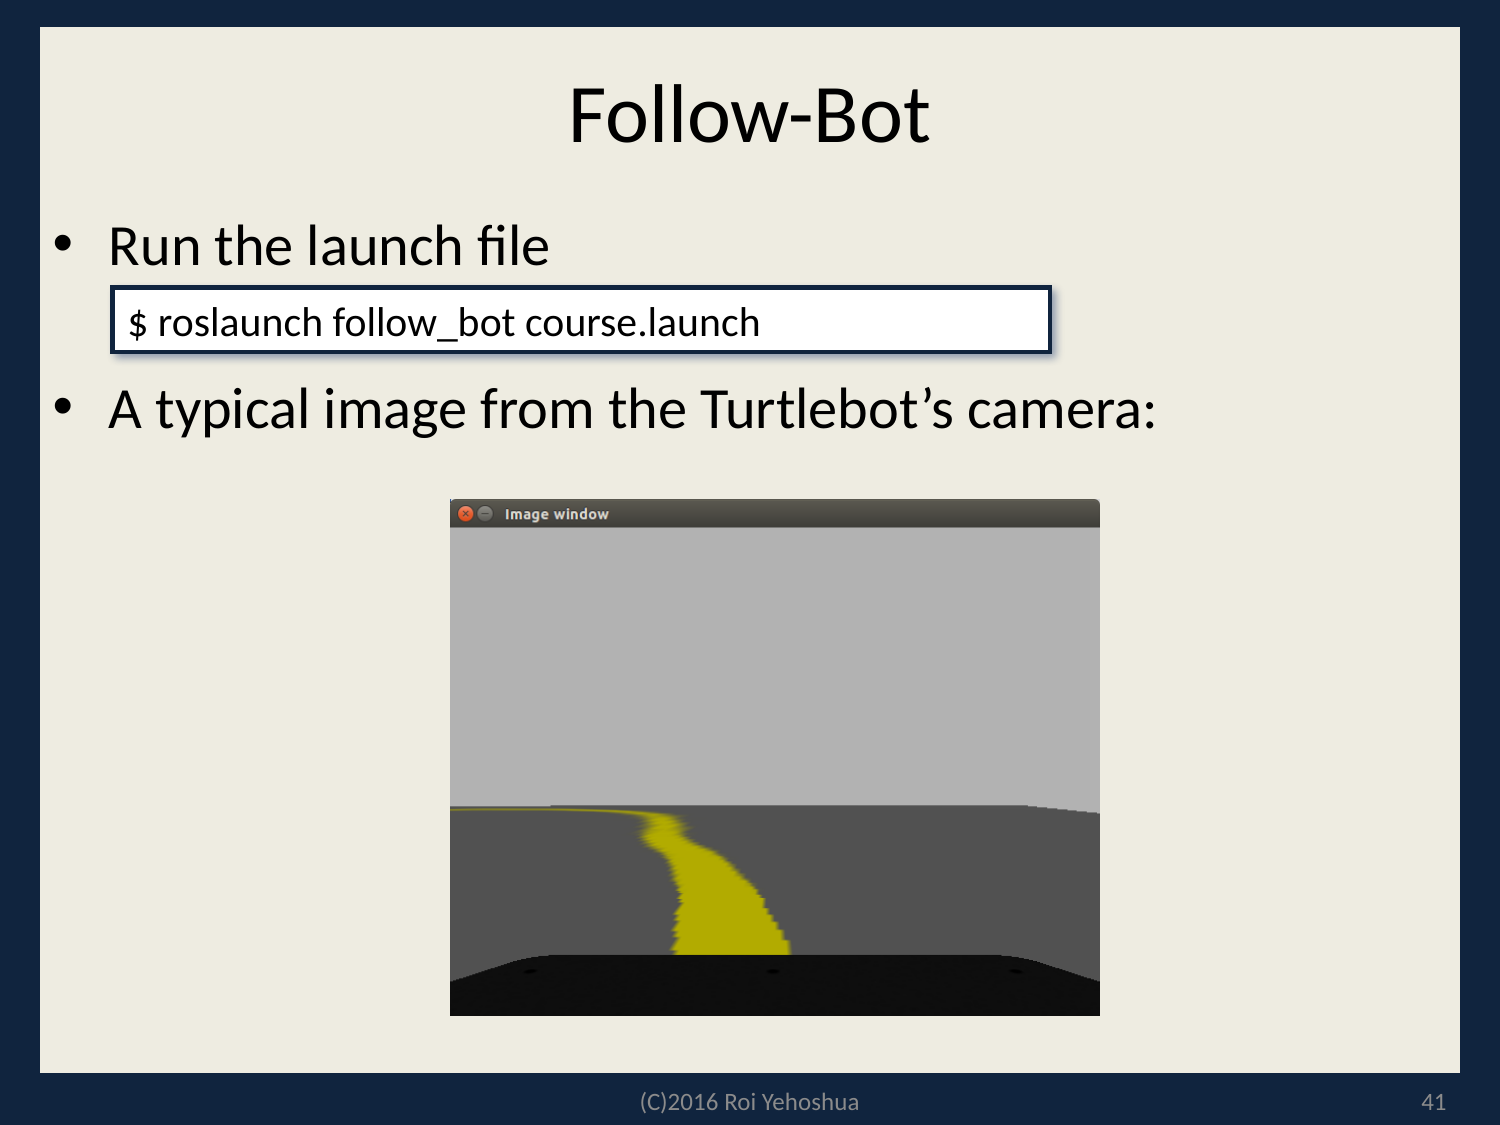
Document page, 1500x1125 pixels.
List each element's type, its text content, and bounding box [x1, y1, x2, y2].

title Follow-Bot [37, 31, 1463, 188]
list Run the launch file A typical image from the Turtlebot’s camera: [37, 200, 1463, 1080]
footer (C)2016 Roi Yehoshua [512, 1074, 988, 1125]
text_box $ roslaunch follow_bot course.launch [112, 287, 1050, 353]
slide_number 41 [1111, 1074, 1462, 1125]
picture [449, 499, 1101, 1017]
